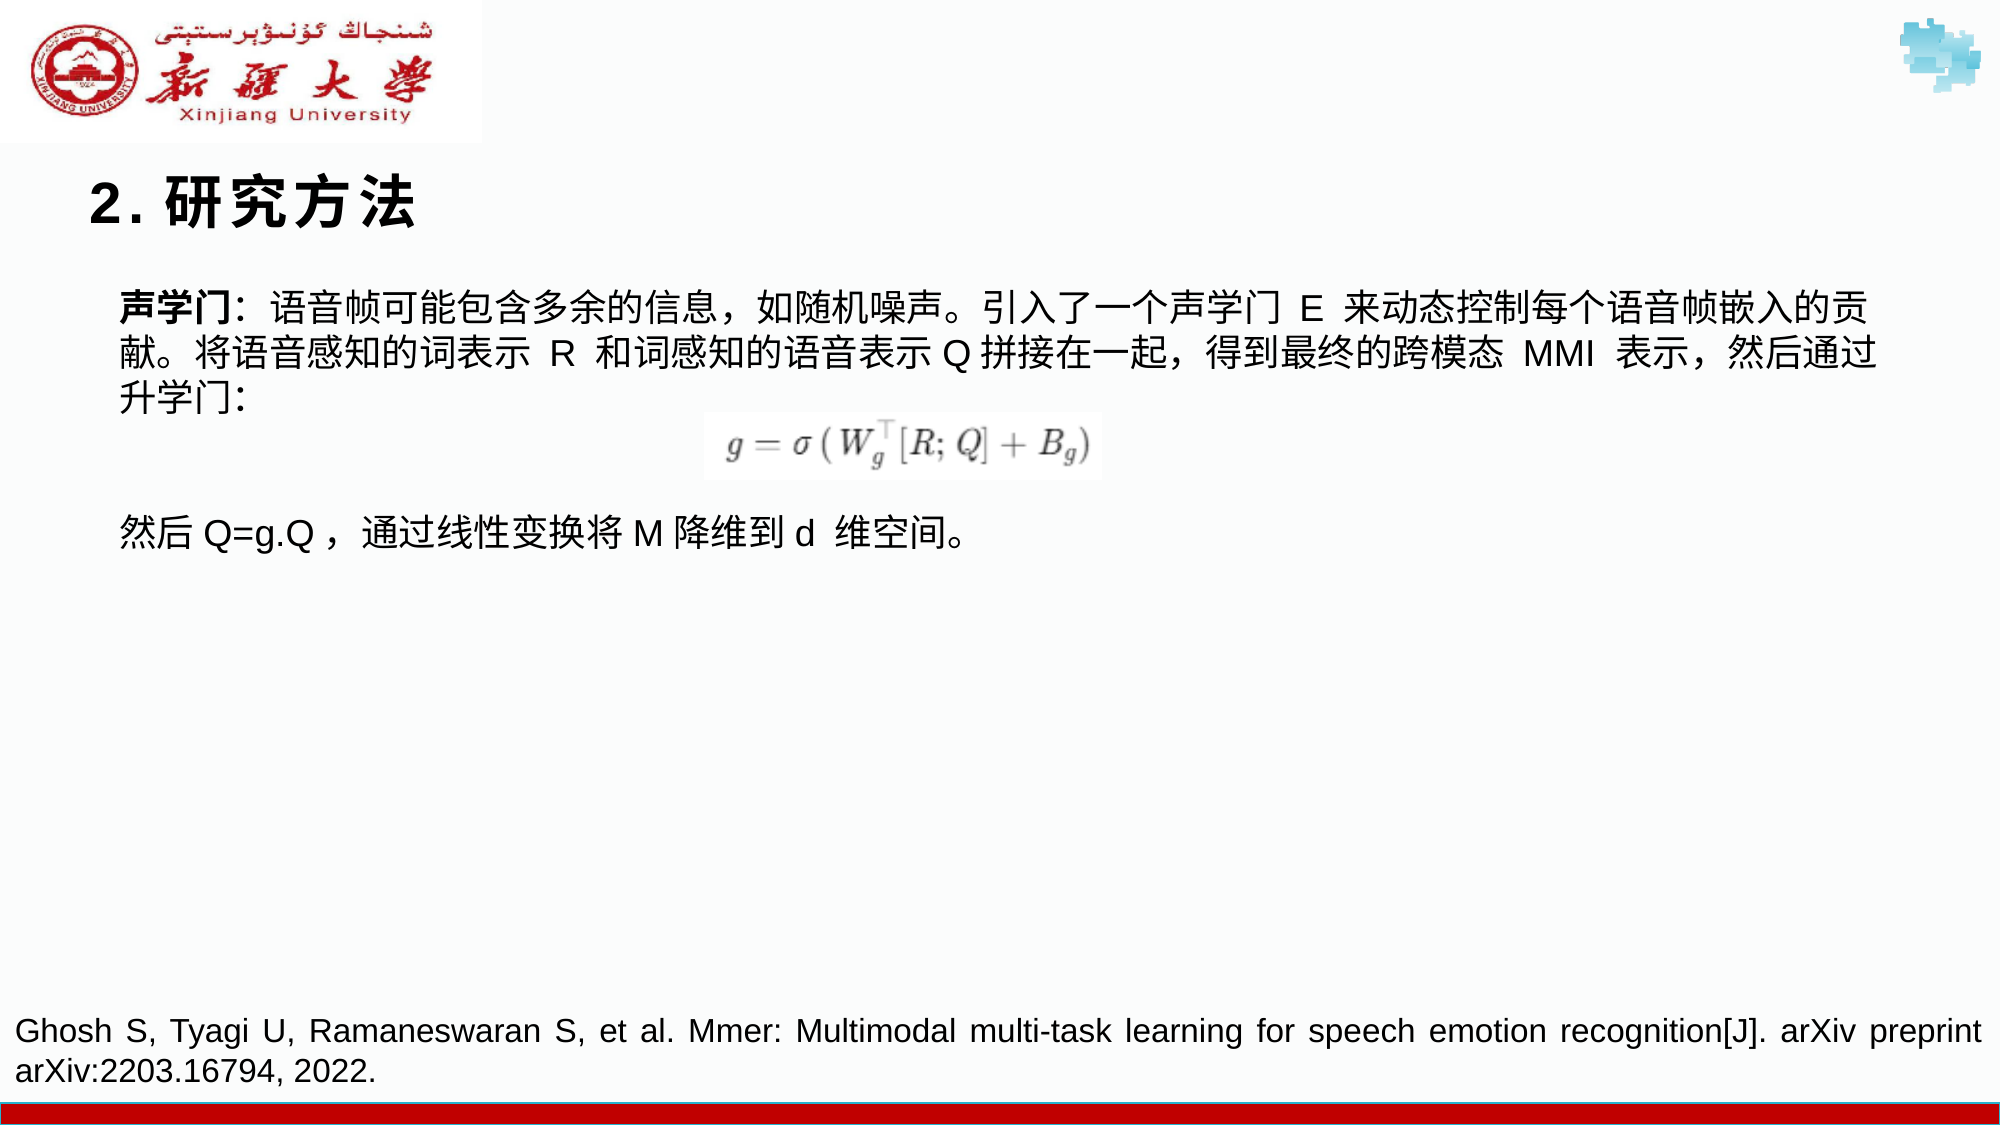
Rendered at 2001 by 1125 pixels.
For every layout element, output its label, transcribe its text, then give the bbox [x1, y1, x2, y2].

text_box 2.研究方法 [74, 142, 1875, 259]
text_box [0, 1102, 2000, 1125]
picture [1881, 0, 2000, 112]
text_box Ghosh S, Tyagi U, Ramaneswaran S, et al. Mmer: Multimodal multi-task learning for speech emotion recognition[J]. arXiv preprint arXiv:2203.16794, 2022. [0, 1002, 2000, 1097]
picture [704, 412, 1102, 480]
text_box 声学门：语音帧可能包含多余的信息，如随机噪声。引入了一个声学门 E 来动态控制每个语音帧嵌入的贡献。将语音感知的词表示 R 和词感知的语音表示Q拼接在一起，得到最终的跨模态 MMI 表示，然后通过升学门： 然后Q=g.Q，通过线性变换将M降维到d 维空间。 [104, 276, 1896, 922]
picture [0, 0, 482, 143]
